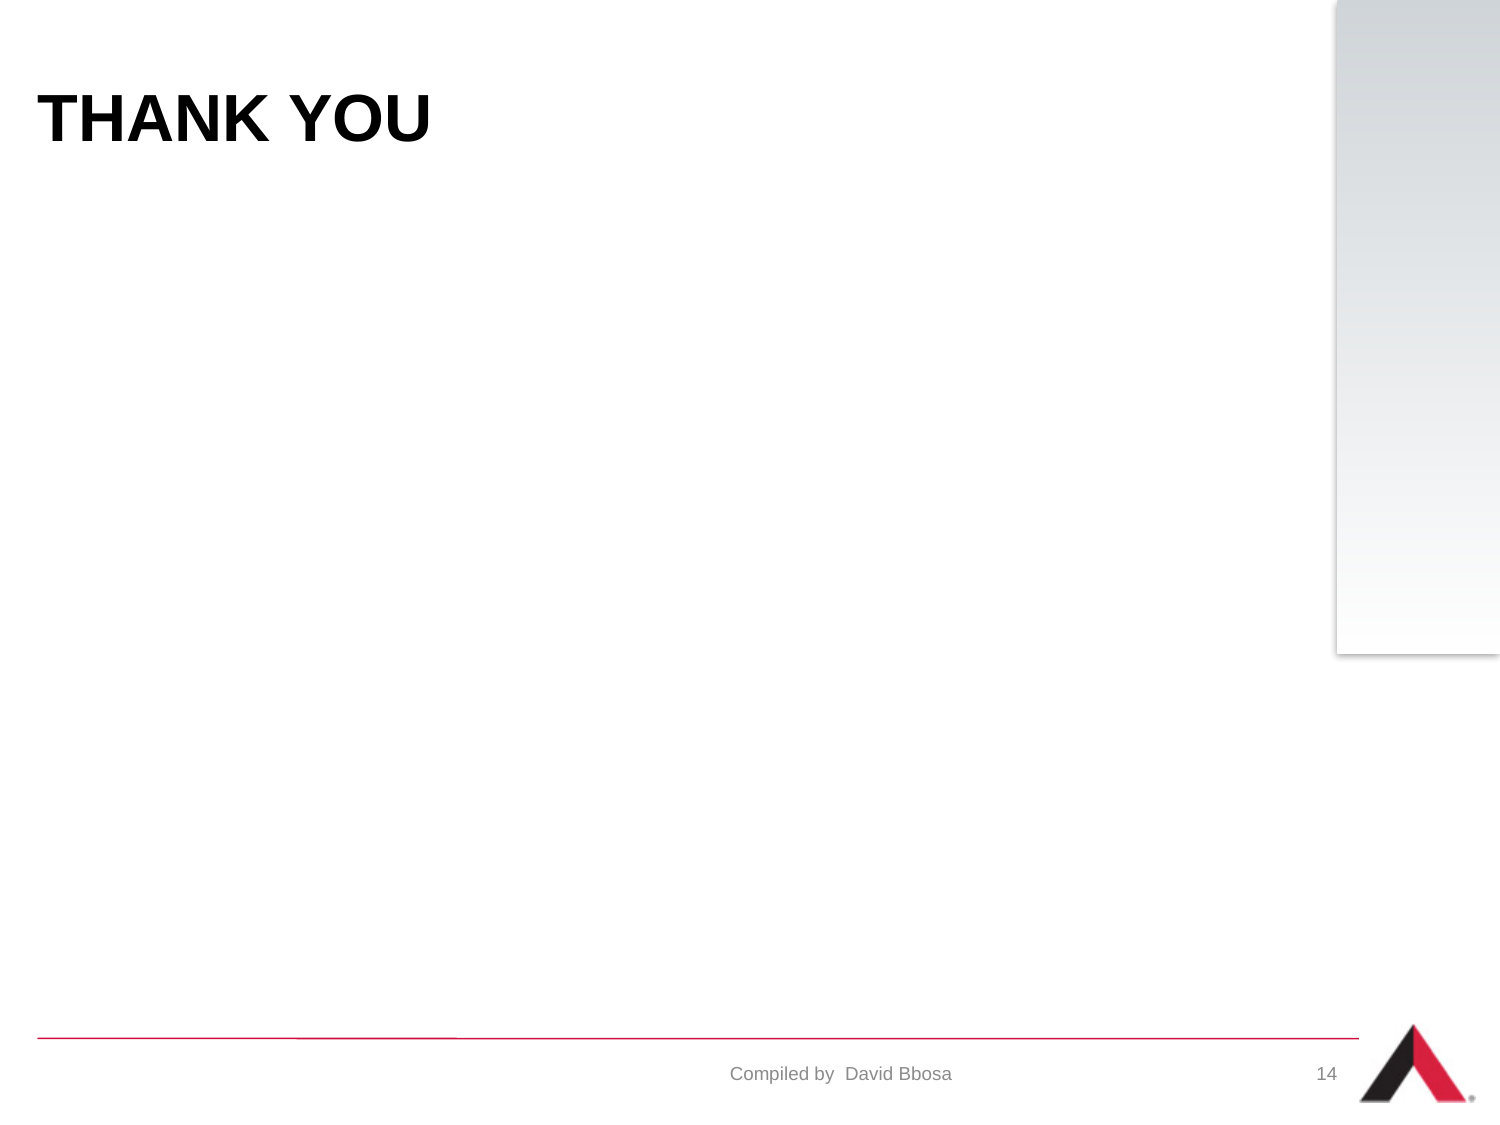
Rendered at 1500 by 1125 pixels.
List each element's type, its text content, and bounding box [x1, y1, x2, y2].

footer Compiled by David Bbosa [628, 1042, 1054, 1103]
picture [1359, 1023, 1476, 1103]
slide_number 14 [1074, 1042, 1338, 1103]
title THANK YOU [37, 45, 1312, 163]
